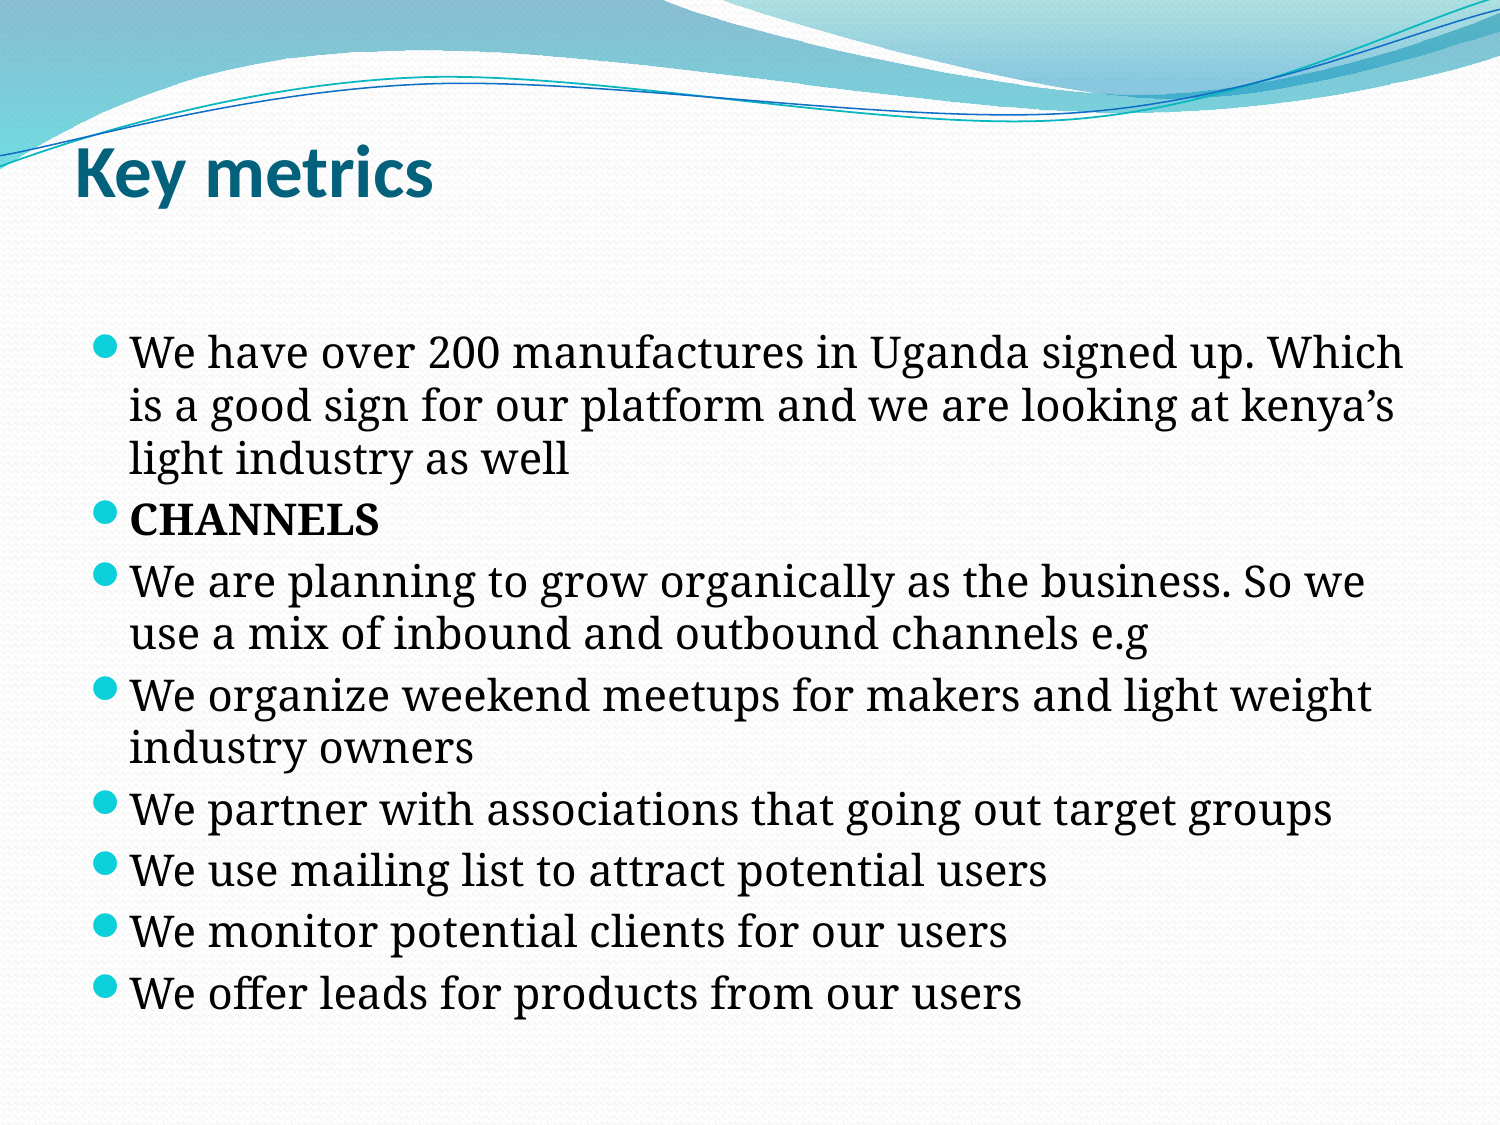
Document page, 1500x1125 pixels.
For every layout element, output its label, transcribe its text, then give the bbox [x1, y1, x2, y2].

title Key metrics [75, 115, 1425, 303]
list We have over 200 manufactures in Uganda signed up. Which is a good sign for our platform and we are looking at kenya’s light industry as well CHANNELS We are planning to grow organically as the business. So we use a mix of inbound and outbound channels e.g We organize weekend meetups for makers and light weight industry owners We partner with associations that going out target groups We use mailing list to attract potential users We monitor potential clients for our users We offer leads for products from our users [75, 317, 1425, 1038]
